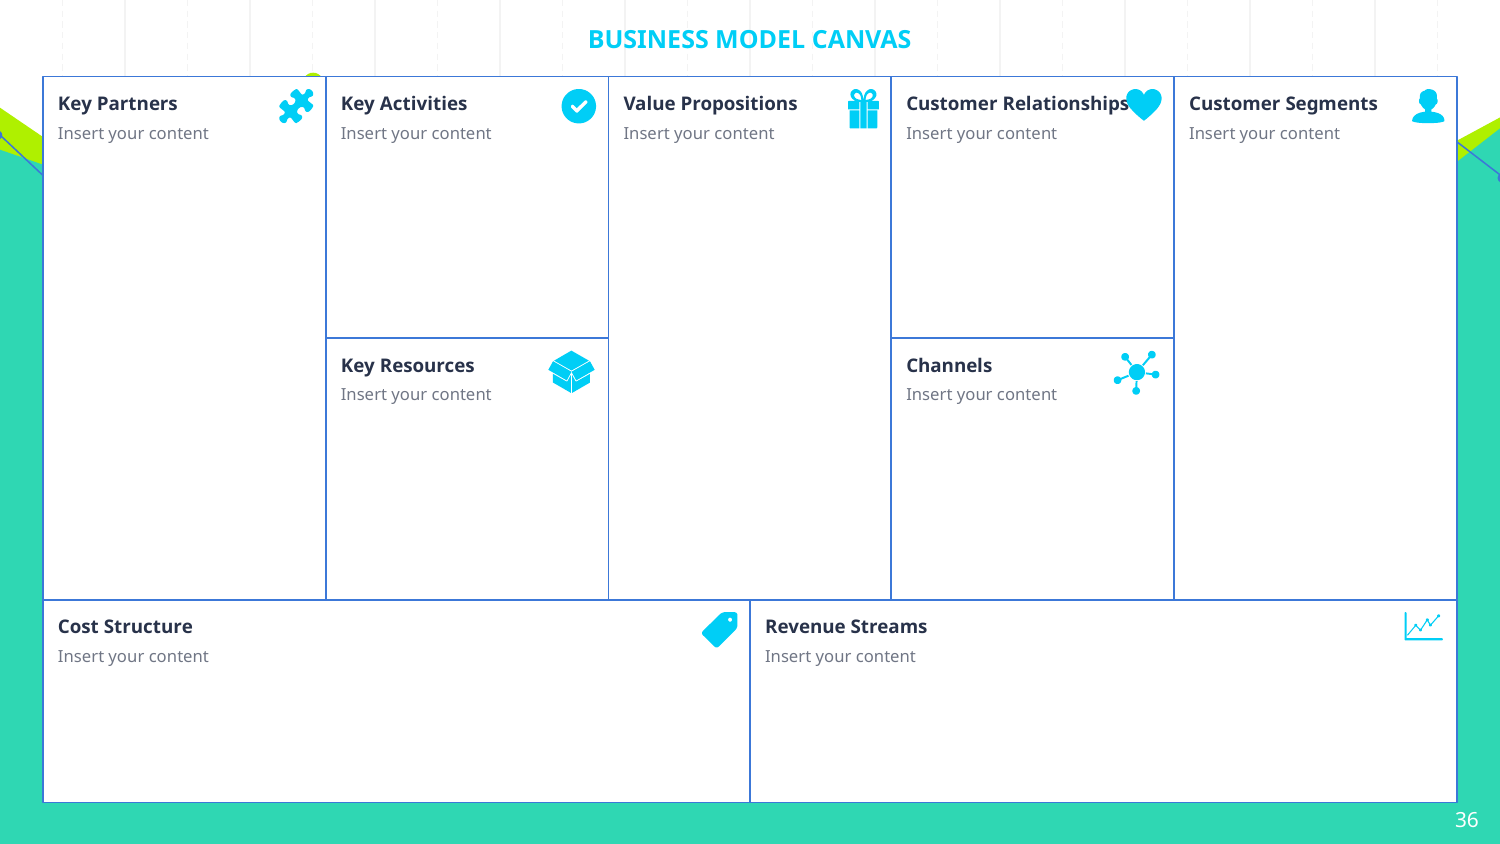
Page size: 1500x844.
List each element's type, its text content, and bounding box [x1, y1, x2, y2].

text_box Customer Segments Insert your content [1174, 76, 1457, 599]
text_box Value Propositions Insert your content [608, 76, 891, 599]
text_box [1412, 89, 1445, 124]
text_box Revenue Streams Insert your content [749, 599, 1457, 803]
slide_number 36 [1403, 791, 1494, 844]
text_box [1126, 89, 1162, 121]
text_box Key Resources Insert your content [326, 338, 608, 599]
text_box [1113, 350, 1160, 395]
text_box Key Partners Insert your content [42, 76, 326, 599]
text_box Key Activities Insert your content [326, 76, 608, 338]
text_box [279, 89, 314, 124]
text_box Cost Structure Insert your content [42, 599, 749, 803]
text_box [548, 350, 596, 394]
text_box [702, 612, 738, 648]
text_box Customer Relationships Insert your content [891, 76, 1174, 338]
title BUSINESS MODEL CANVAS [42, 0, 1457, 76]
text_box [1404, 611, 1444, 641]
text_box [561, 89, 597, 124]
text_box Channels Insert your content [891, 338, 1174, 599]
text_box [847, 88, 880, 129]
